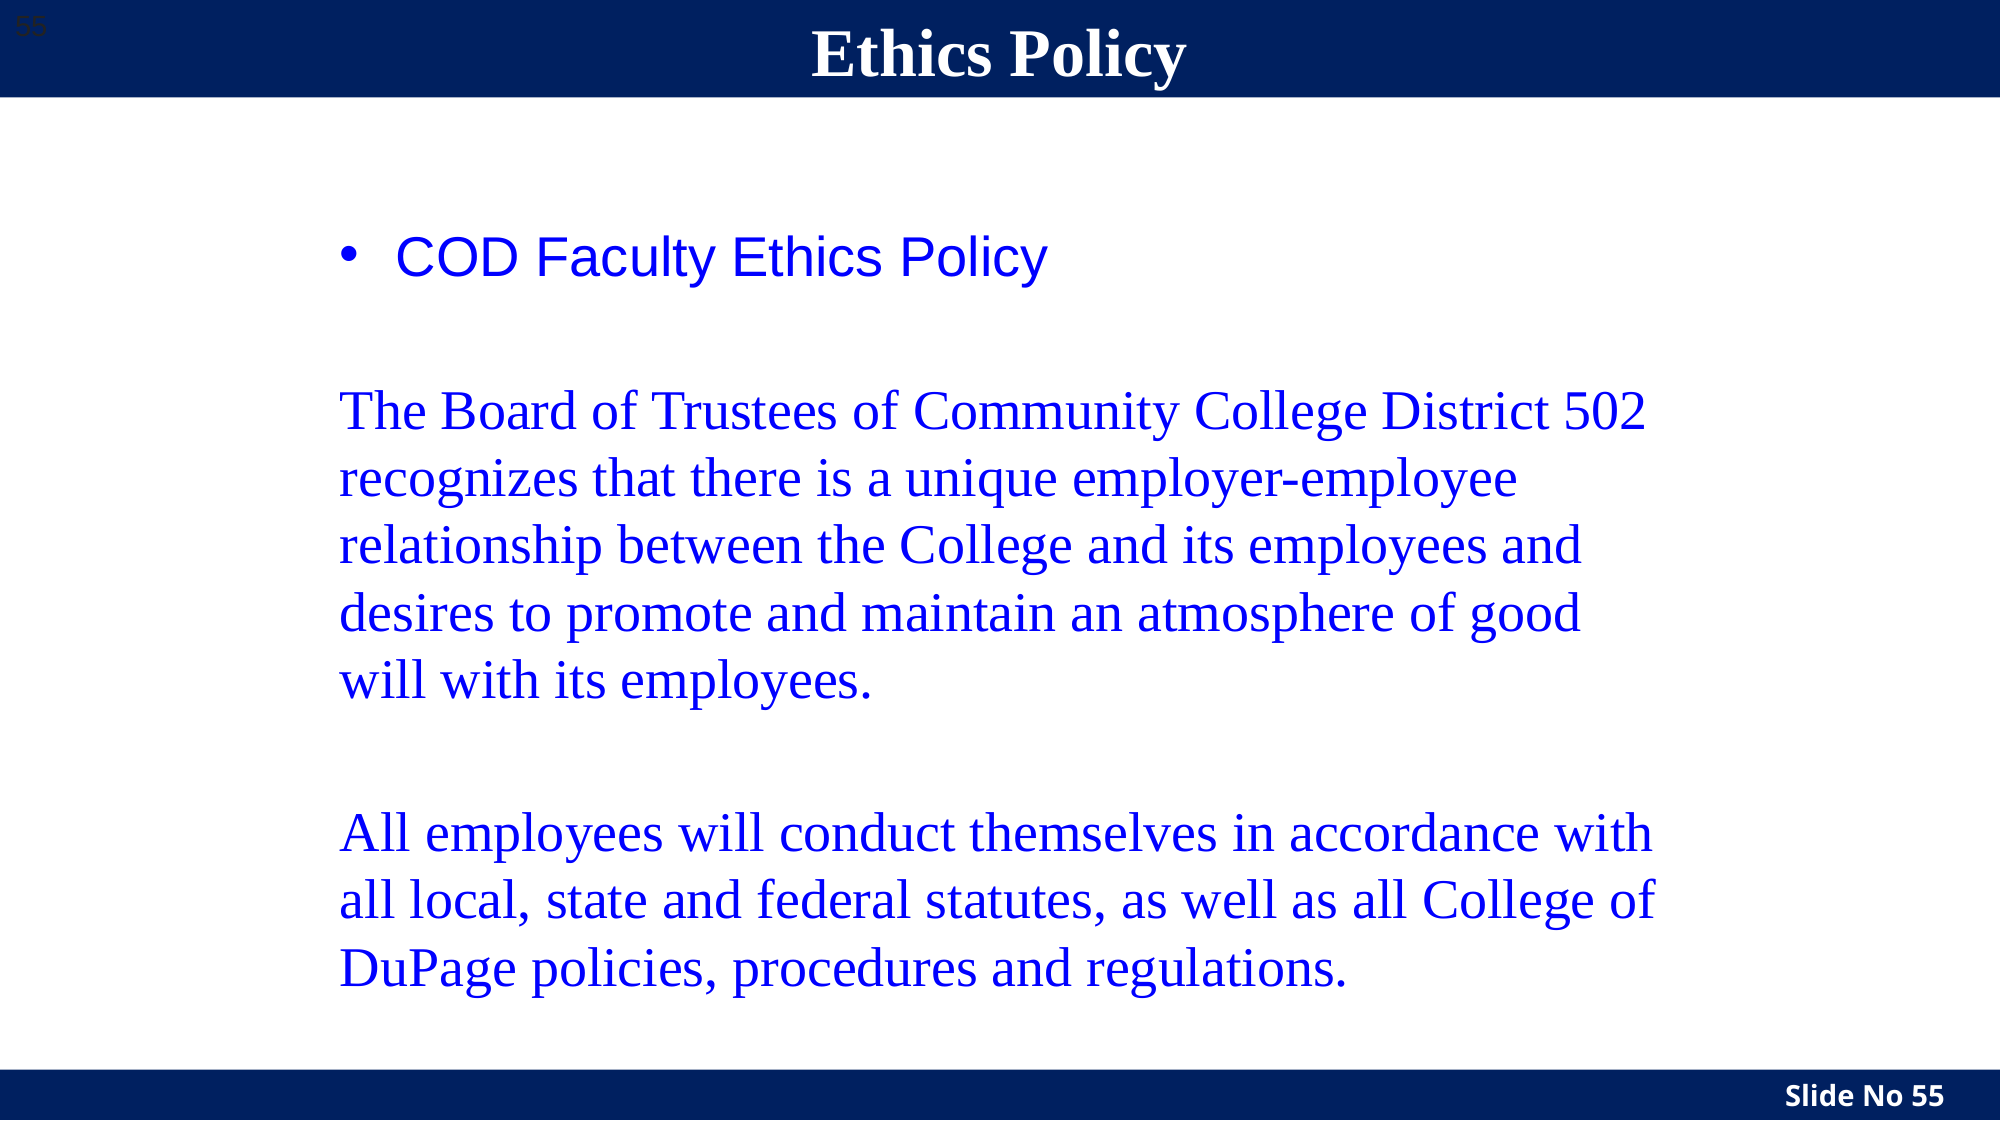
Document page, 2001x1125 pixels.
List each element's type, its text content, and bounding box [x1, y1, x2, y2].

list COD Faculty Ethics Policy The Board of Trustees of Community College District 502 recognizes that there is a unique employer-employee relationship between the College and its employees and desires to promote and maintain an atmosphere of good will with its employees. All employees will conduct themselves in accordance with all local, state and federal statutes, as well as all College of DuPage policies, procedures and regulations. [324, 212, 1675, 1005]
slide_number ‹#› [0, 0, 493, 493]
title Ethics Policy [493, 0, 2000, 98]
